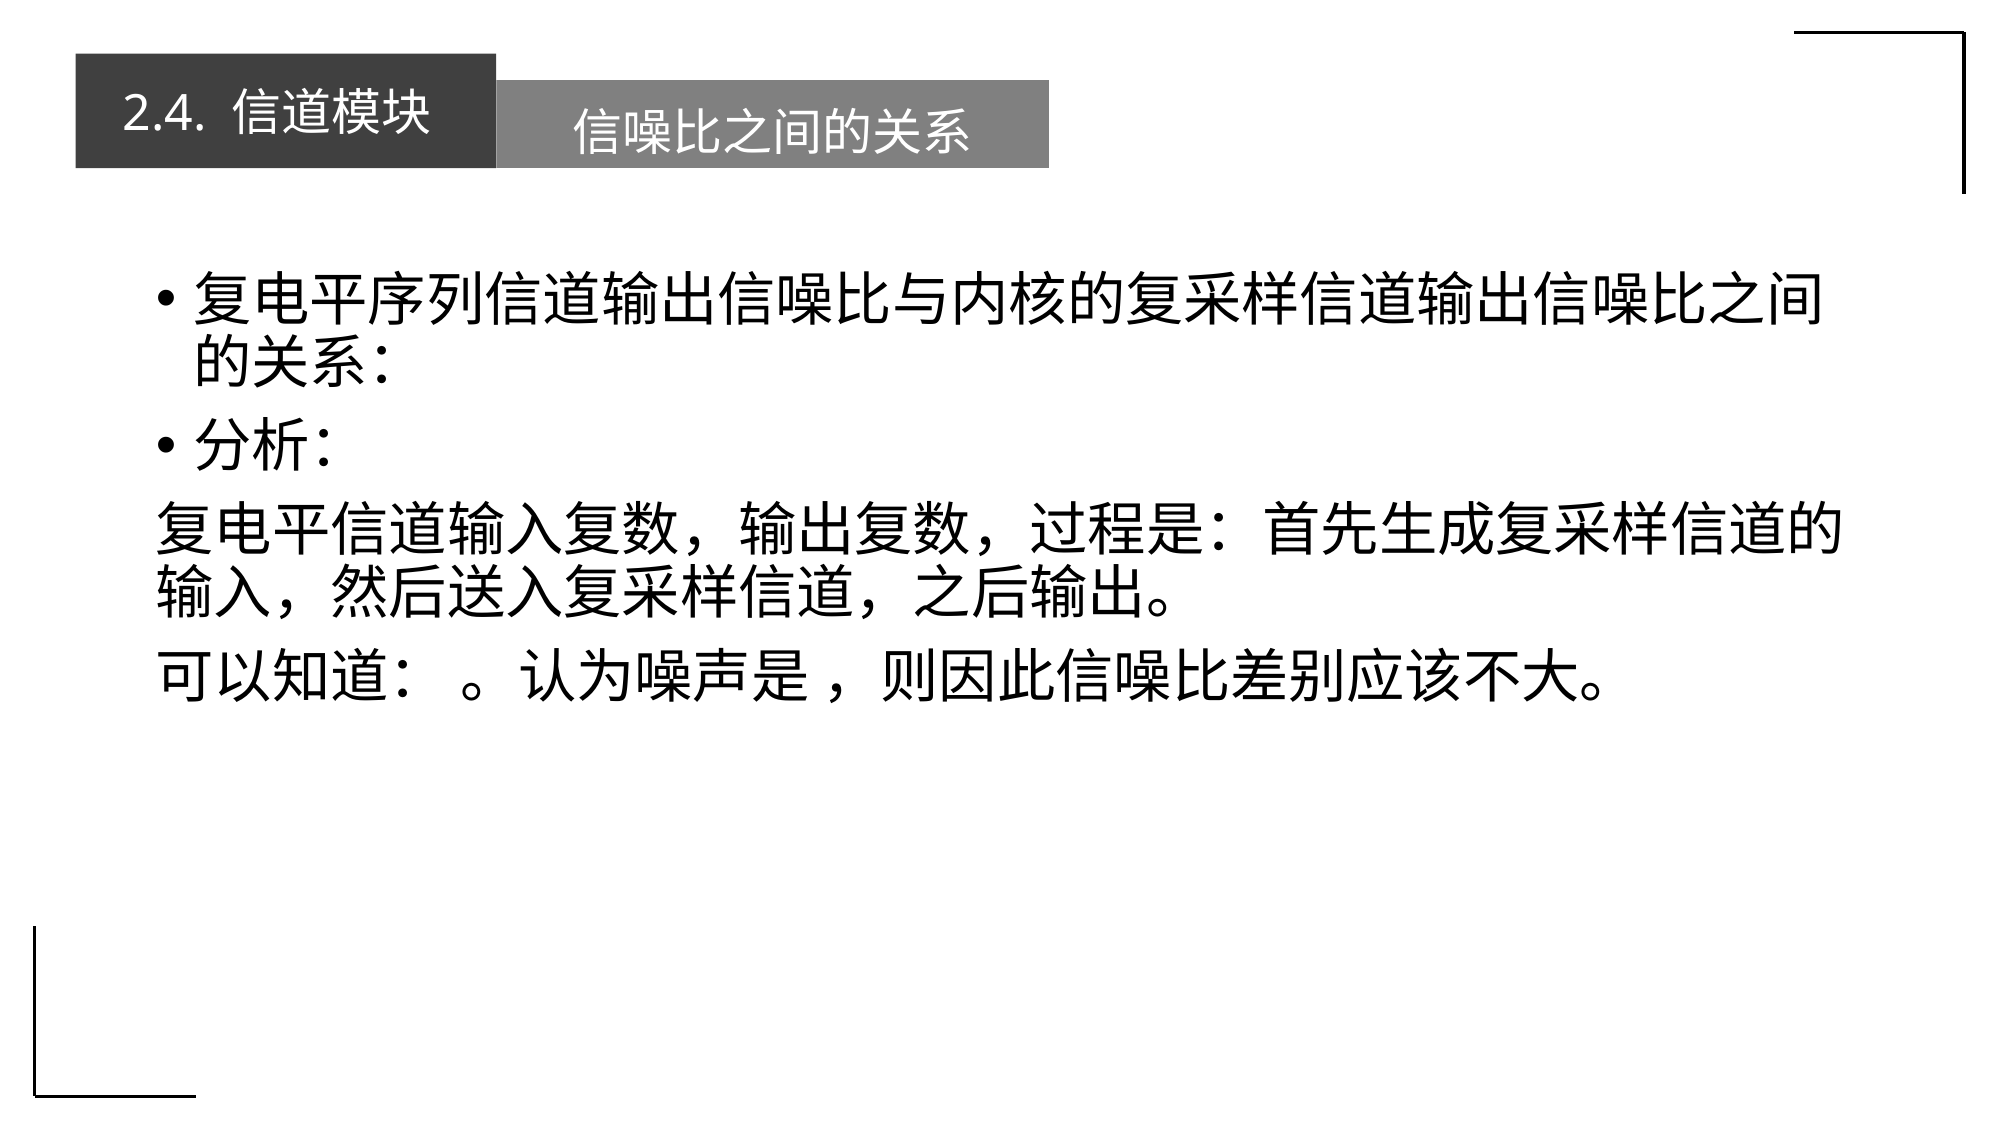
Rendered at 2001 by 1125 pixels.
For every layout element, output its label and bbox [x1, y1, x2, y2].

text_box [34, 32, 1964, 1097]
